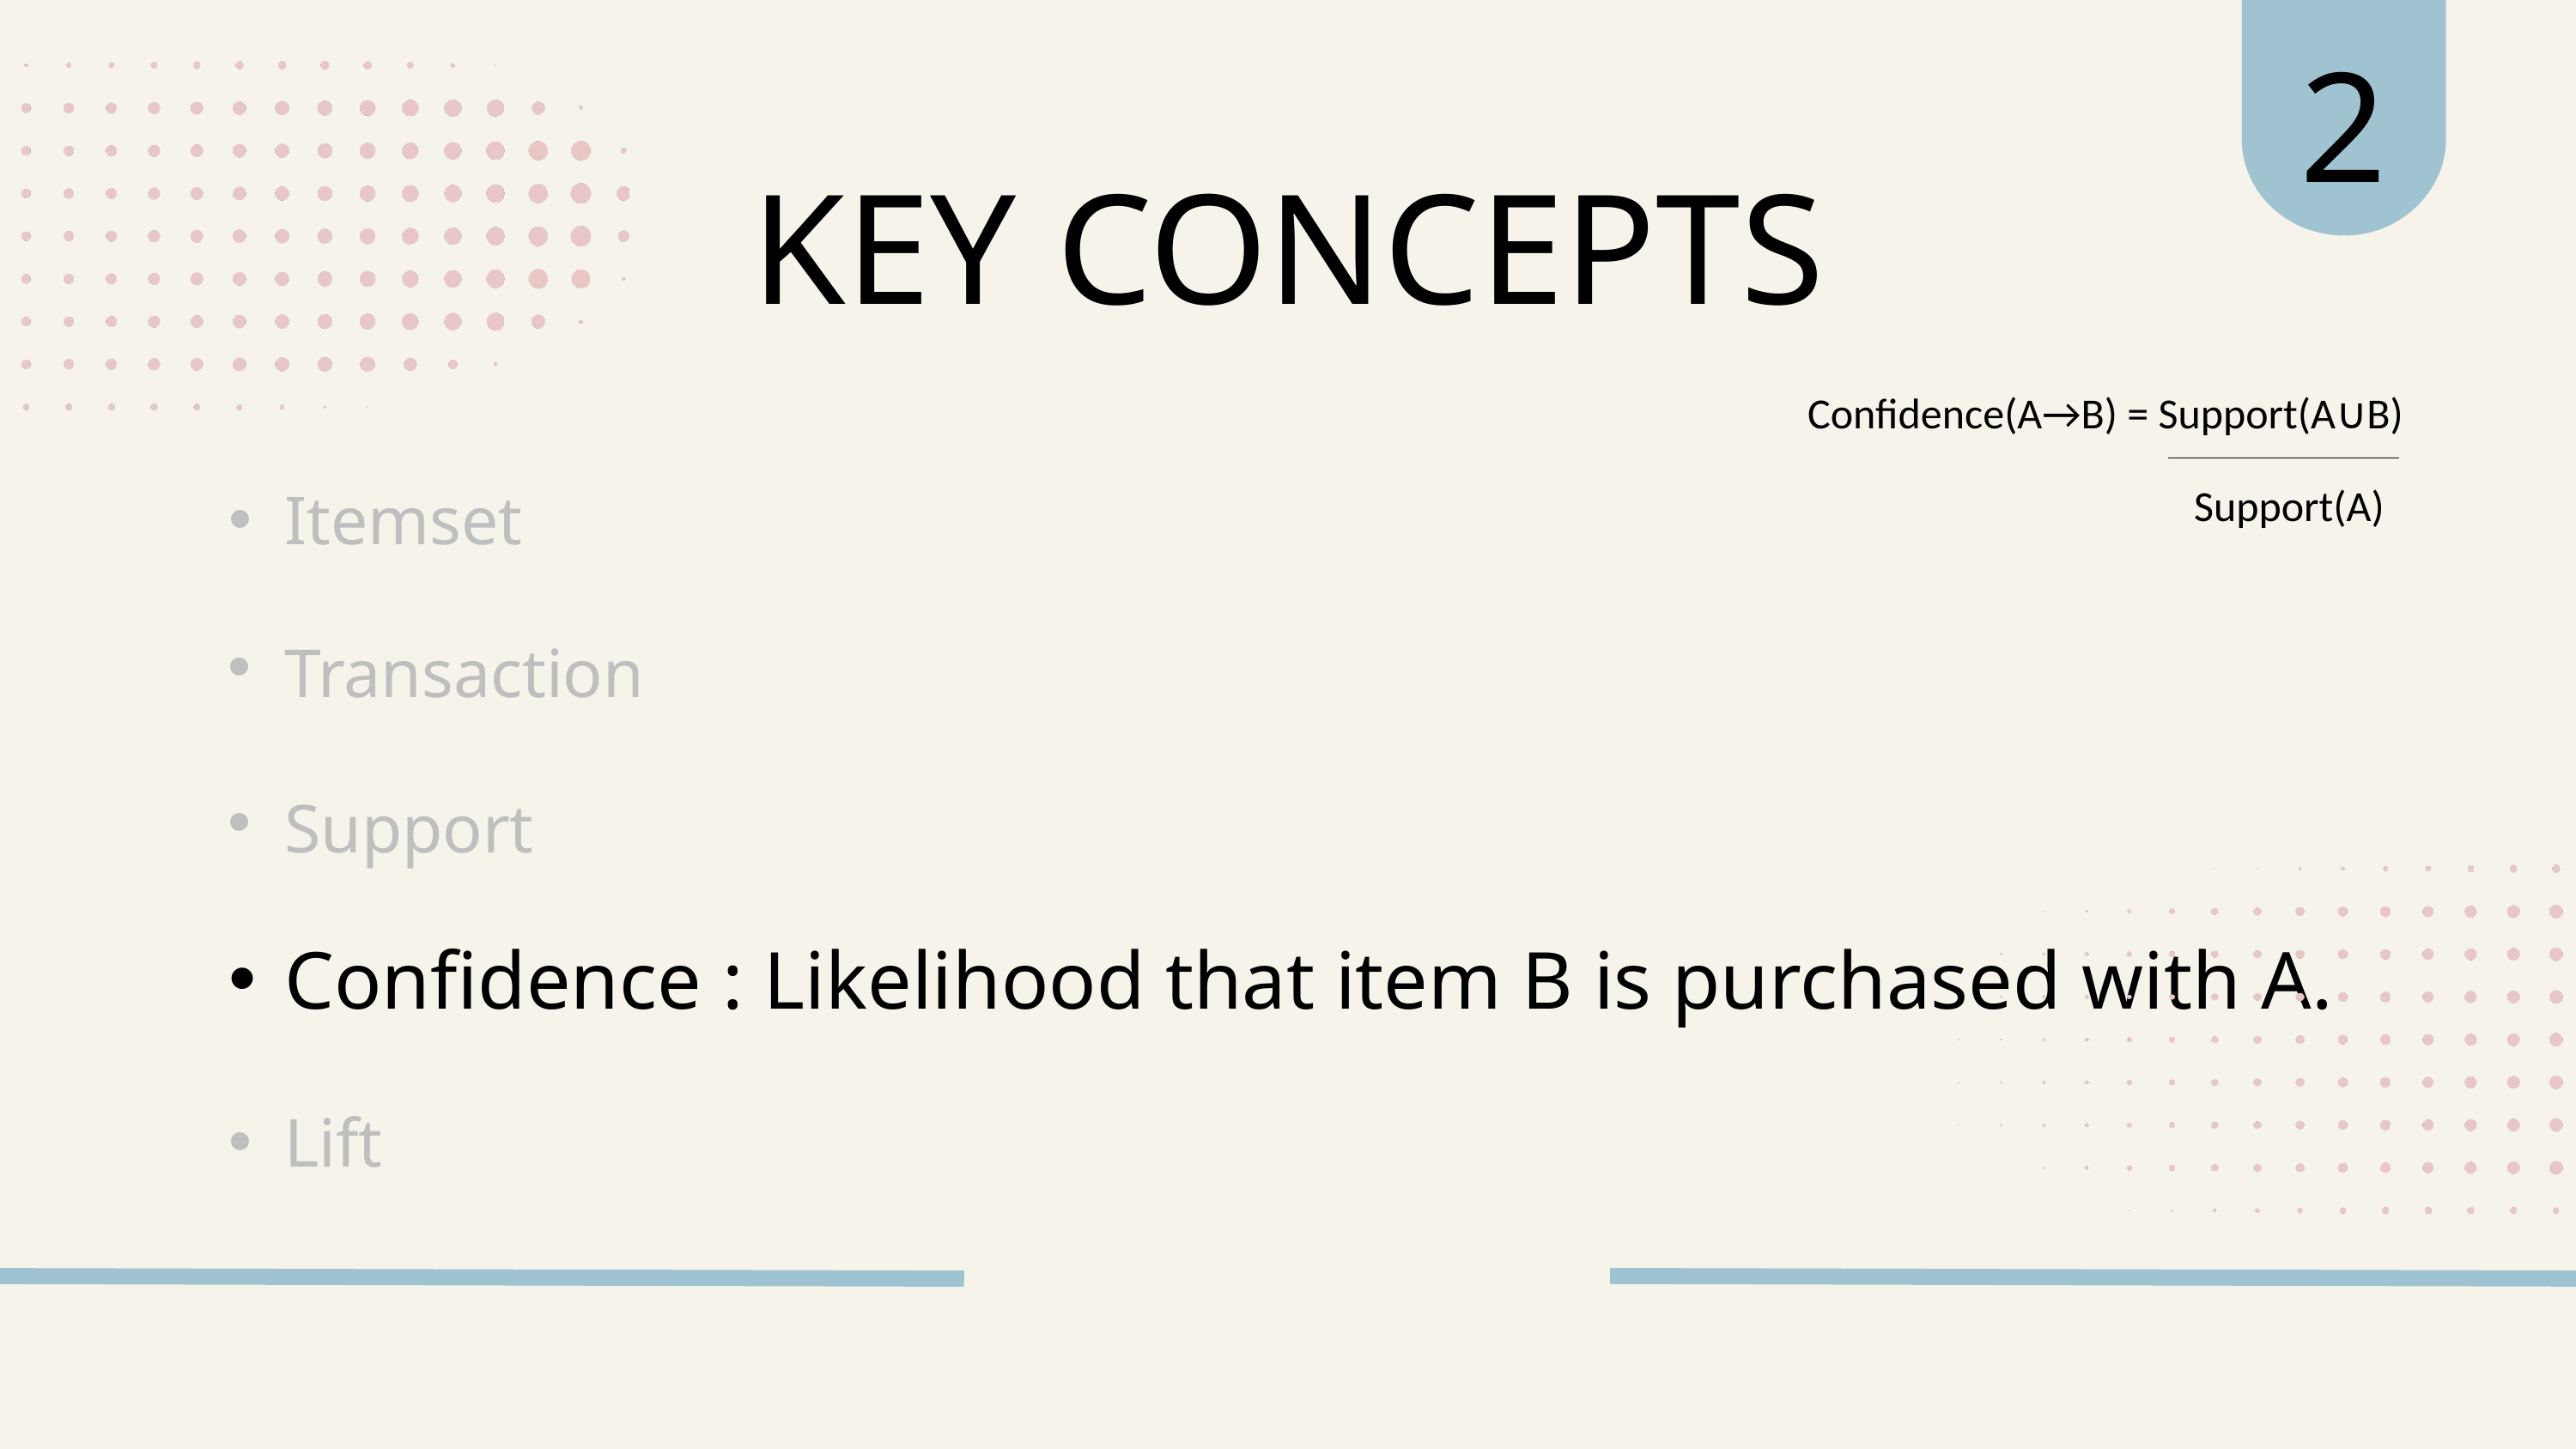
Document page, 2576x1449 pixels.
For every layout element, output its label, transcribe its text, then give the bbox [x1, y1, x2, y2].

text_box KEY CONCEPTS [630, 122, 2216, 336]
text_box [2233, 0, 2455, 236]
text_box Itemset [172, 465, 589, 559]
text_box Support [172, 776, 2446, 870]
text_box Lift [172, 1088, 884, 1180]
text_box Transaction [172, 621, 2372, 714]
text_box Confidence(A→B) = Support(A∪B)​ Support(A) [1738, 338, 2437, 553]
text_box [1916, 864, 2576, 1215]
text_box Confidence : Likelihood that item B is purchased with A. [172, 931, 1916, 1025]
text_box [0, 61, 630, 410]
